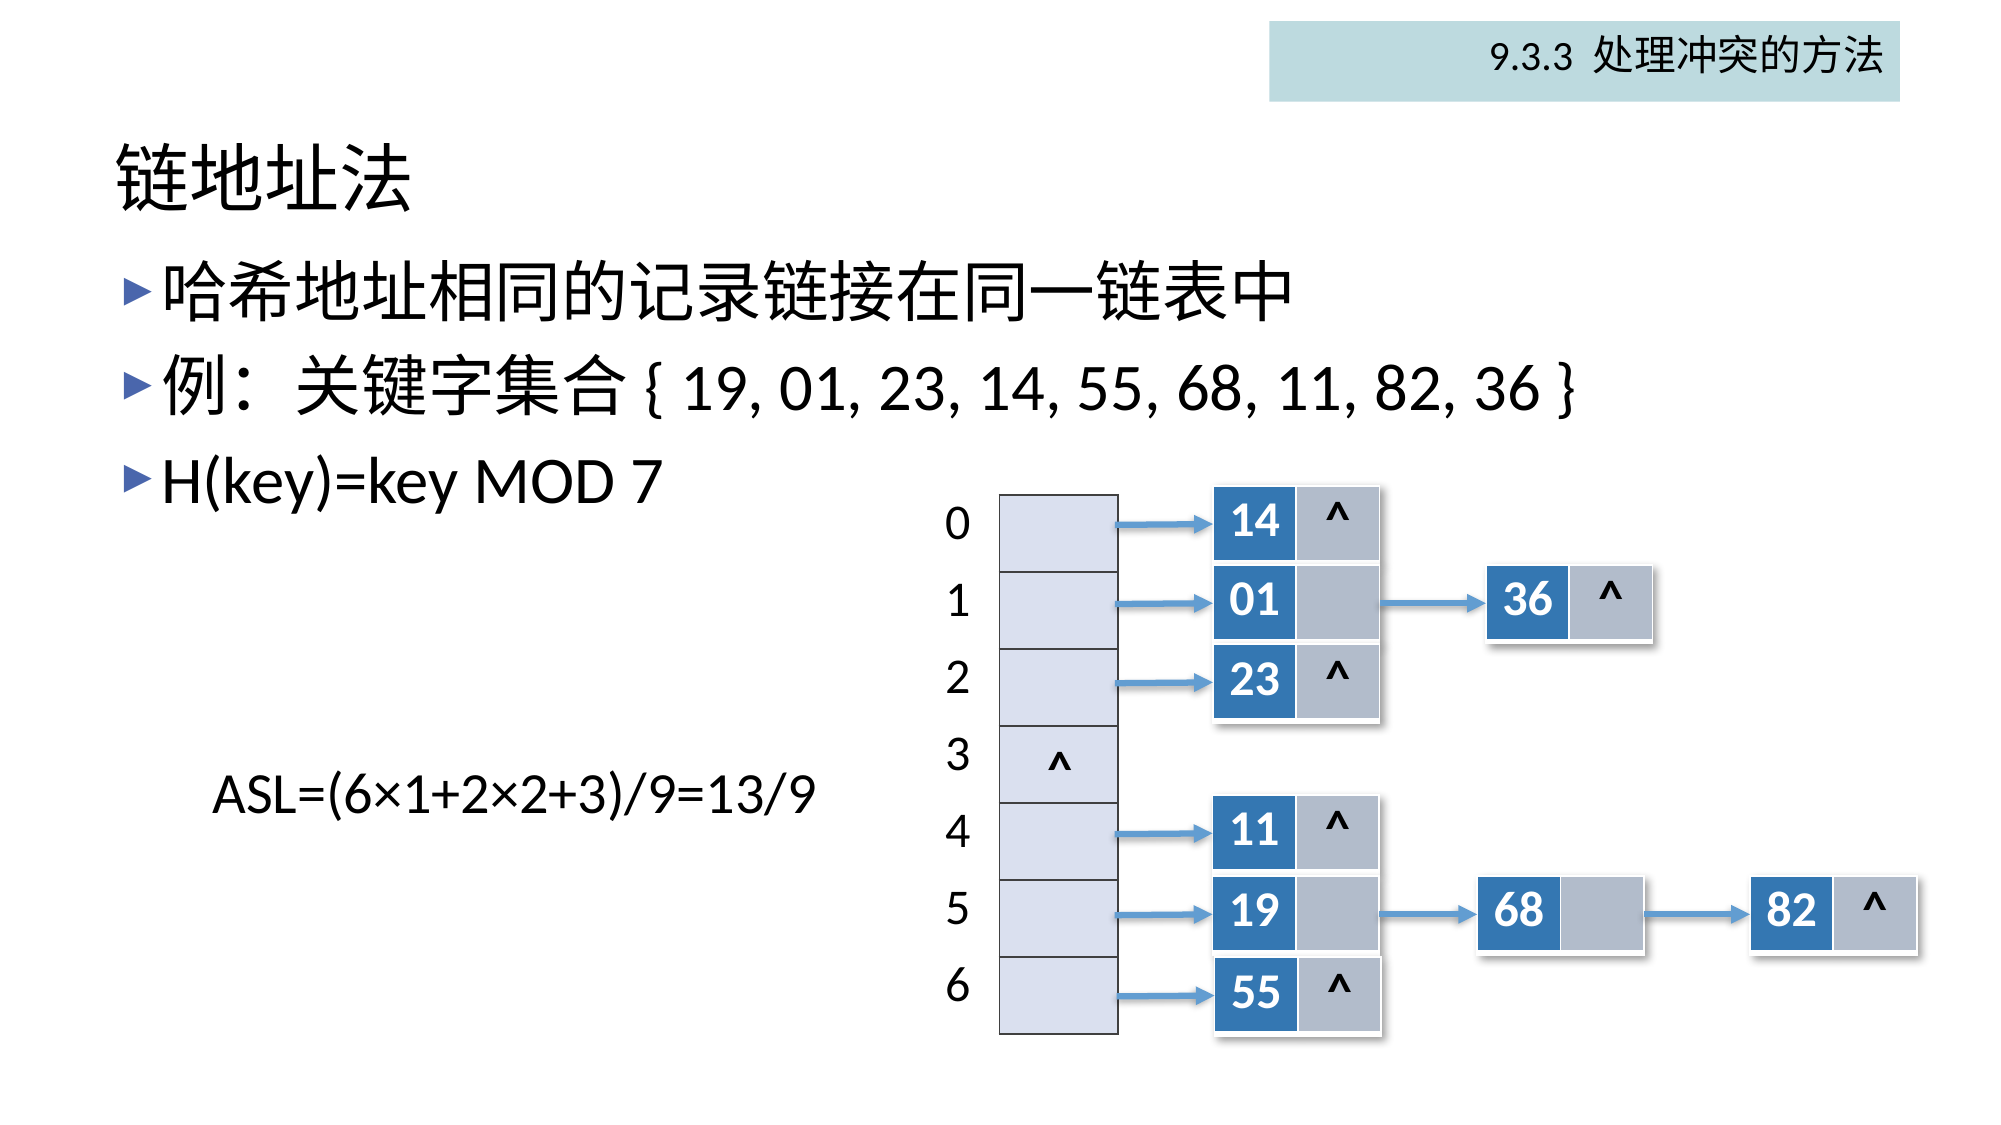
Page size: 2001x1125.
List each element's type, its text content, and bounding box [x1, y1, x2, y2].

table_cell 3 [930, 726, 999, 803]
table_header 55 [1215, 958, 1297, 1031]
table_header [1561, 877, 1643, 950]
text_box ASL=(6×1+2×2+3)/9=13/9 [197, 747, 833, 833]
table_header [1297, 877, 1378, 950]
table_header ^ [1297, 487, 1379, 560]
table_header ^ [1297, 645, 1379, 718]
table_header 82 [1751, 877, 1832, 950]
table_cell 5 [930, 880, 999, 957]
list 9.3.3 处理冲突的方法 [1269, 21, 1900, 102]
title 链地址法 [99, 120, 1900, 233]
table_header ^ [1570, 566, 1652, 639]
table_cell [1000, 650, 1117, 725]
text_box ^ [1024, 729, 1096, 805]
table_header 68 [1478, 877, 1560, 950]
table_header 36 [1487, 566, 1568, 639]
table_header ^ [1299, 958, 1380, 1031]
table_header 01 [1214, 566, 1295, 639]
table_header 14 [1214, 487, 1295, 560]
table_header [1000, 496, 1117, 571]
table_header [1297, 566, 1379, 639]
table_cell [1000, 804, 1117, 879]
table_header 11 [1213, 796, 1295, 869]
list 哈希地址相同的记录链接在同一链表中 例：关键字集合{ 19, 01, 23, 14, 55, 68, 11, 82, 36 } H(key)=key MOD 7 [99, 242, 1900, 543]
table_cell 4 [930, 803, 999, 880]
table_cell [1000, 727, 1117, 802]
table_header 0 [930, 495, 999, 572]
table_cell 1 [930, 572, 999, 649]
table_header 19 [1213, 877, 1295, 950]
table_header ^ [1297, 796, 1378, 869]
table_cell [1000, 881, 1117, 956]
table_cell [1000, 573, 1117, 648]
table_cell 6 [930, 957, 999, 1034]
table_cell [1000, 958, 1117, 1033]
table_header ^ [1834, 877, 1916, 950]
table_header 23 [1214, 645, 1295, 718]
table_cell 2 [930, 649, 999, 726]
